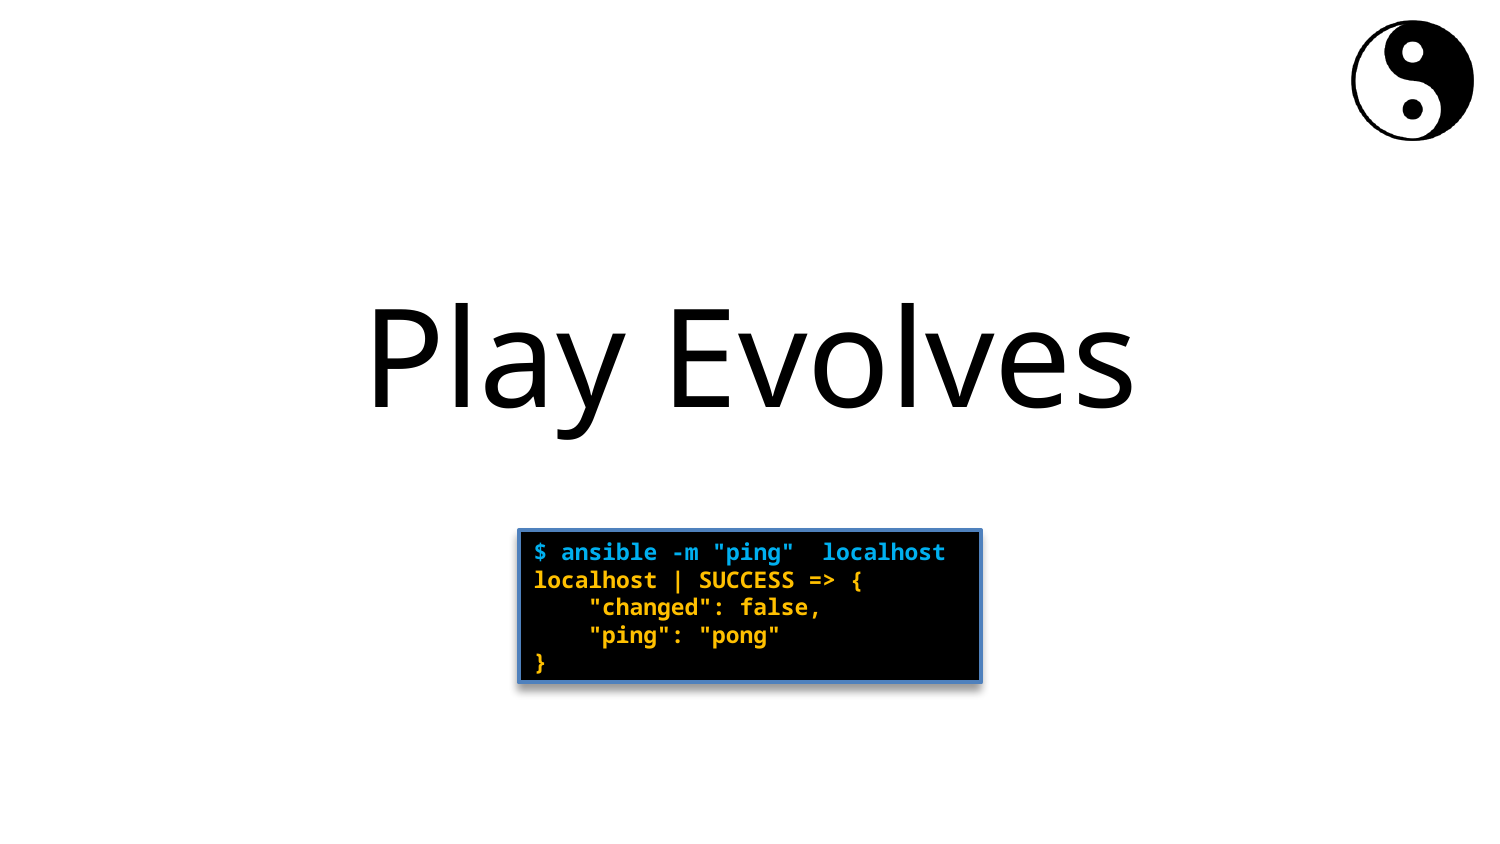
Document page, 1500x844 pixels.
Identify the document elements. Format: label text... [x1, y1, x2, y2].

title Play Evolves [112, 262, 1388, 443]
picture [1349, 0, 1474, 175]
text_box $ ansible -m "ping" localhost localhost | SUCCESS => { "changed": false, "ping": "pong" } [517, 528, 983, 684]
